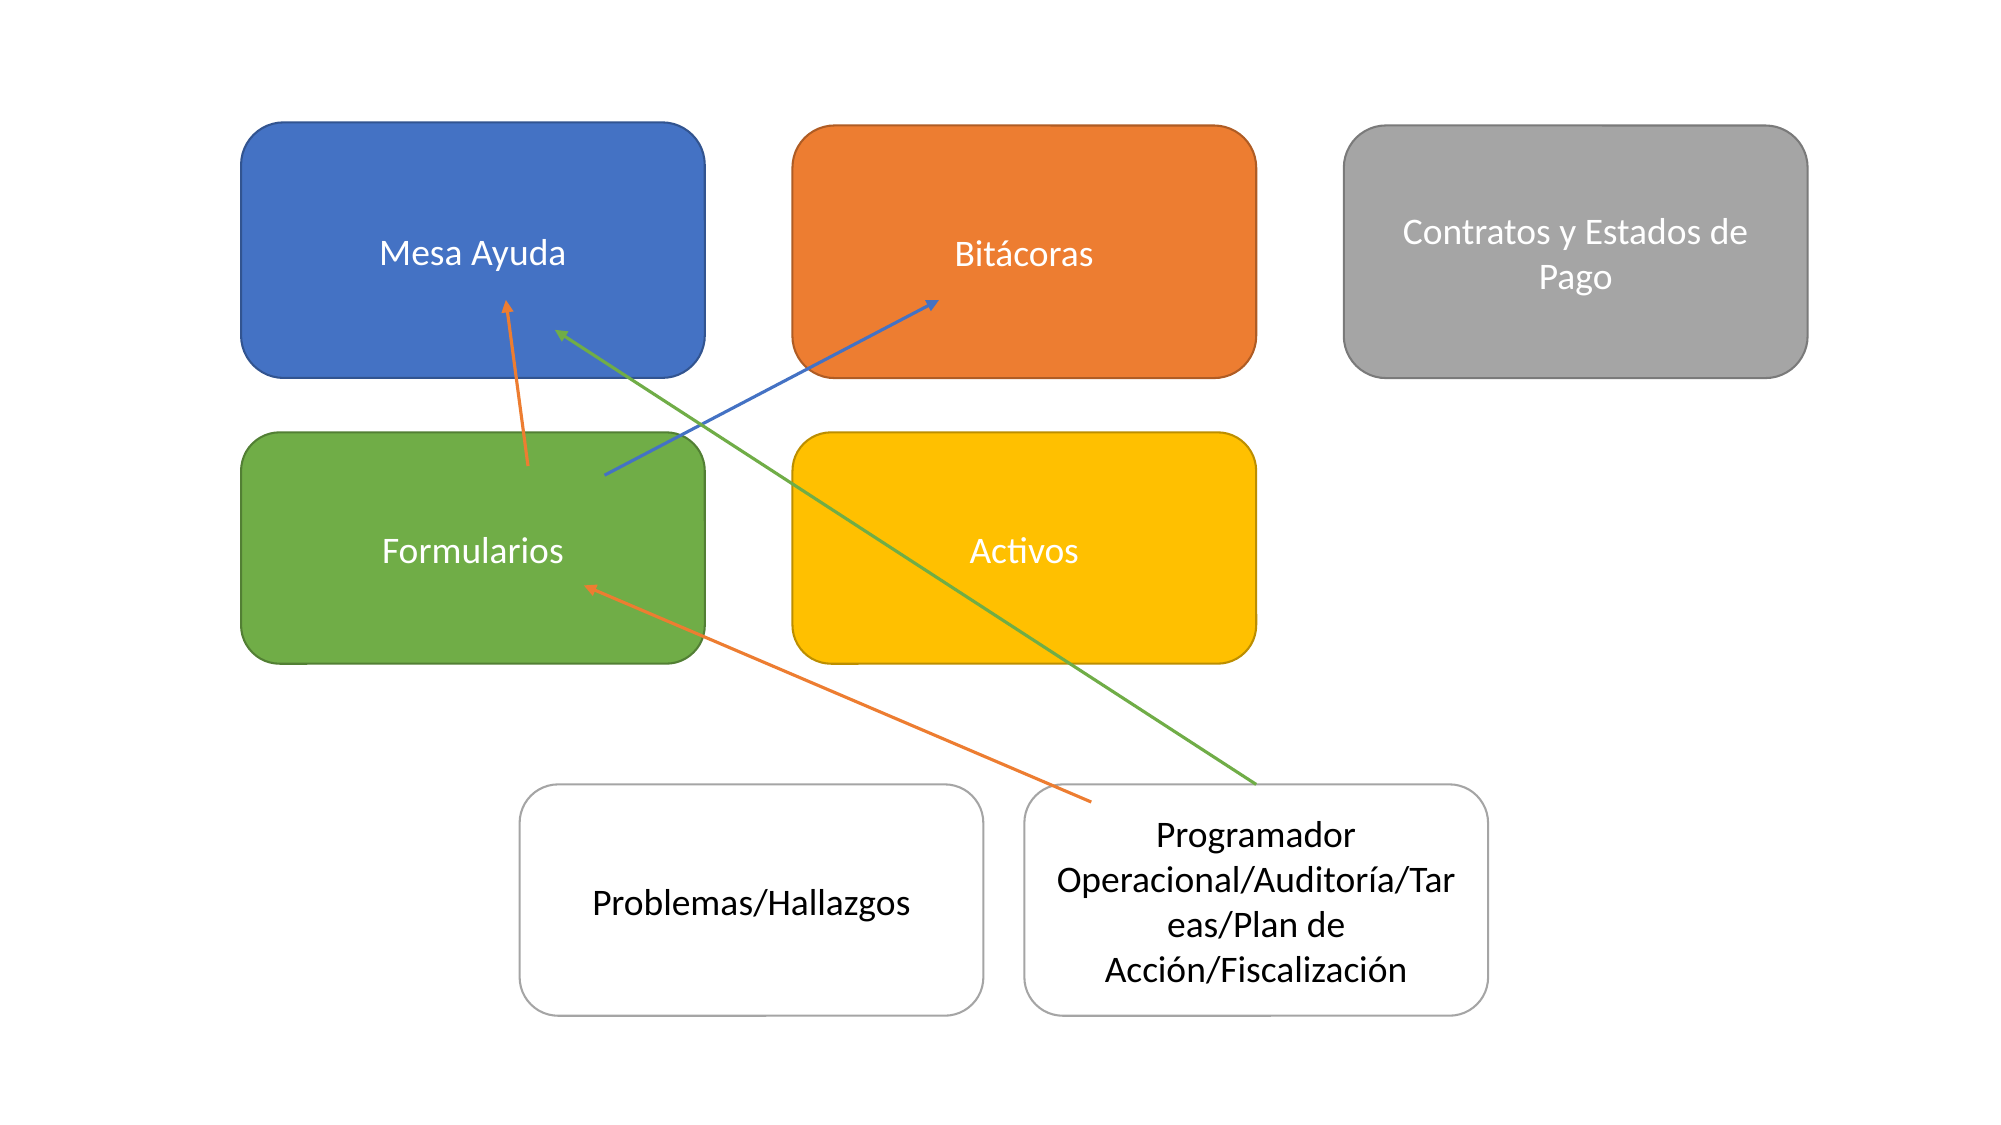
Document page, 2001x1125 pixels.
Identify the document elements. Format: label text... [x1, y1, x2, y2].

text_box Mesa Ayuda [240, 121, 706, 379]
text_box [505, 299, 528, 466]
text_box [583, 585, 1092, 803]
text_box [604, 299, 940, 329]
text_box Contratos y Estados de Pago [1342, 124, 1809, 380]
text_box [554, 329, 1257, 785]
text_box Problemas/Hallazgos [518, 783, 985, 1017]
text_box Formularios [240, 431, 554, 665]
text_box Programador Operacional/Auditoría/Tareas/Plan de Acción/Fiscalización [1023, 783, 1490, 1017]
text_box Bitácoras [791, 124, 1258, 340]
